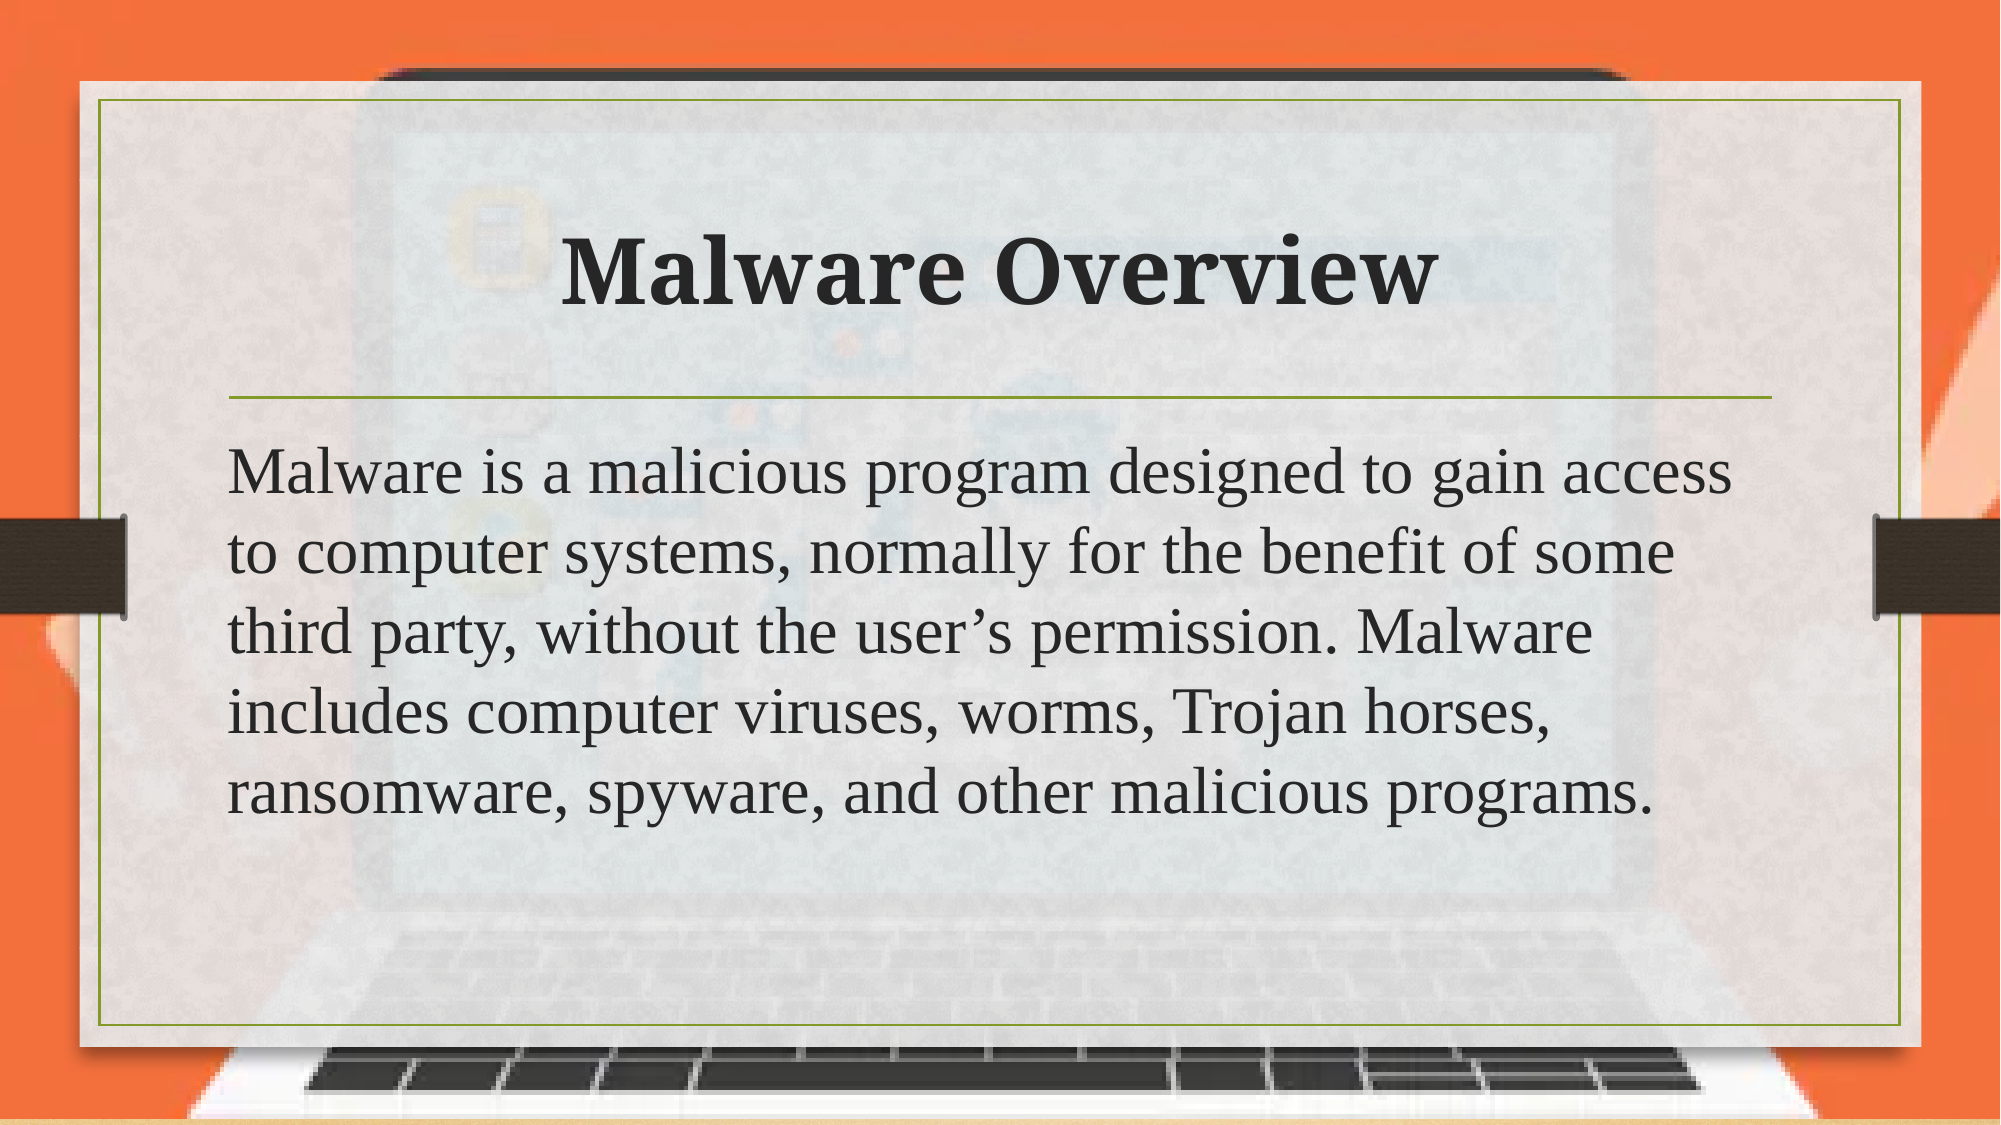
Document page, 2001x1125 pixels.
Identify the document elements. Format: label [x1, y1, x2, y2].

list [0, 622, 2000, 1119]
text_box [0, 1119, 2000, 1125]
text_box [0, 513, 2000, 622]
list [0, 0, 2000, 513]
